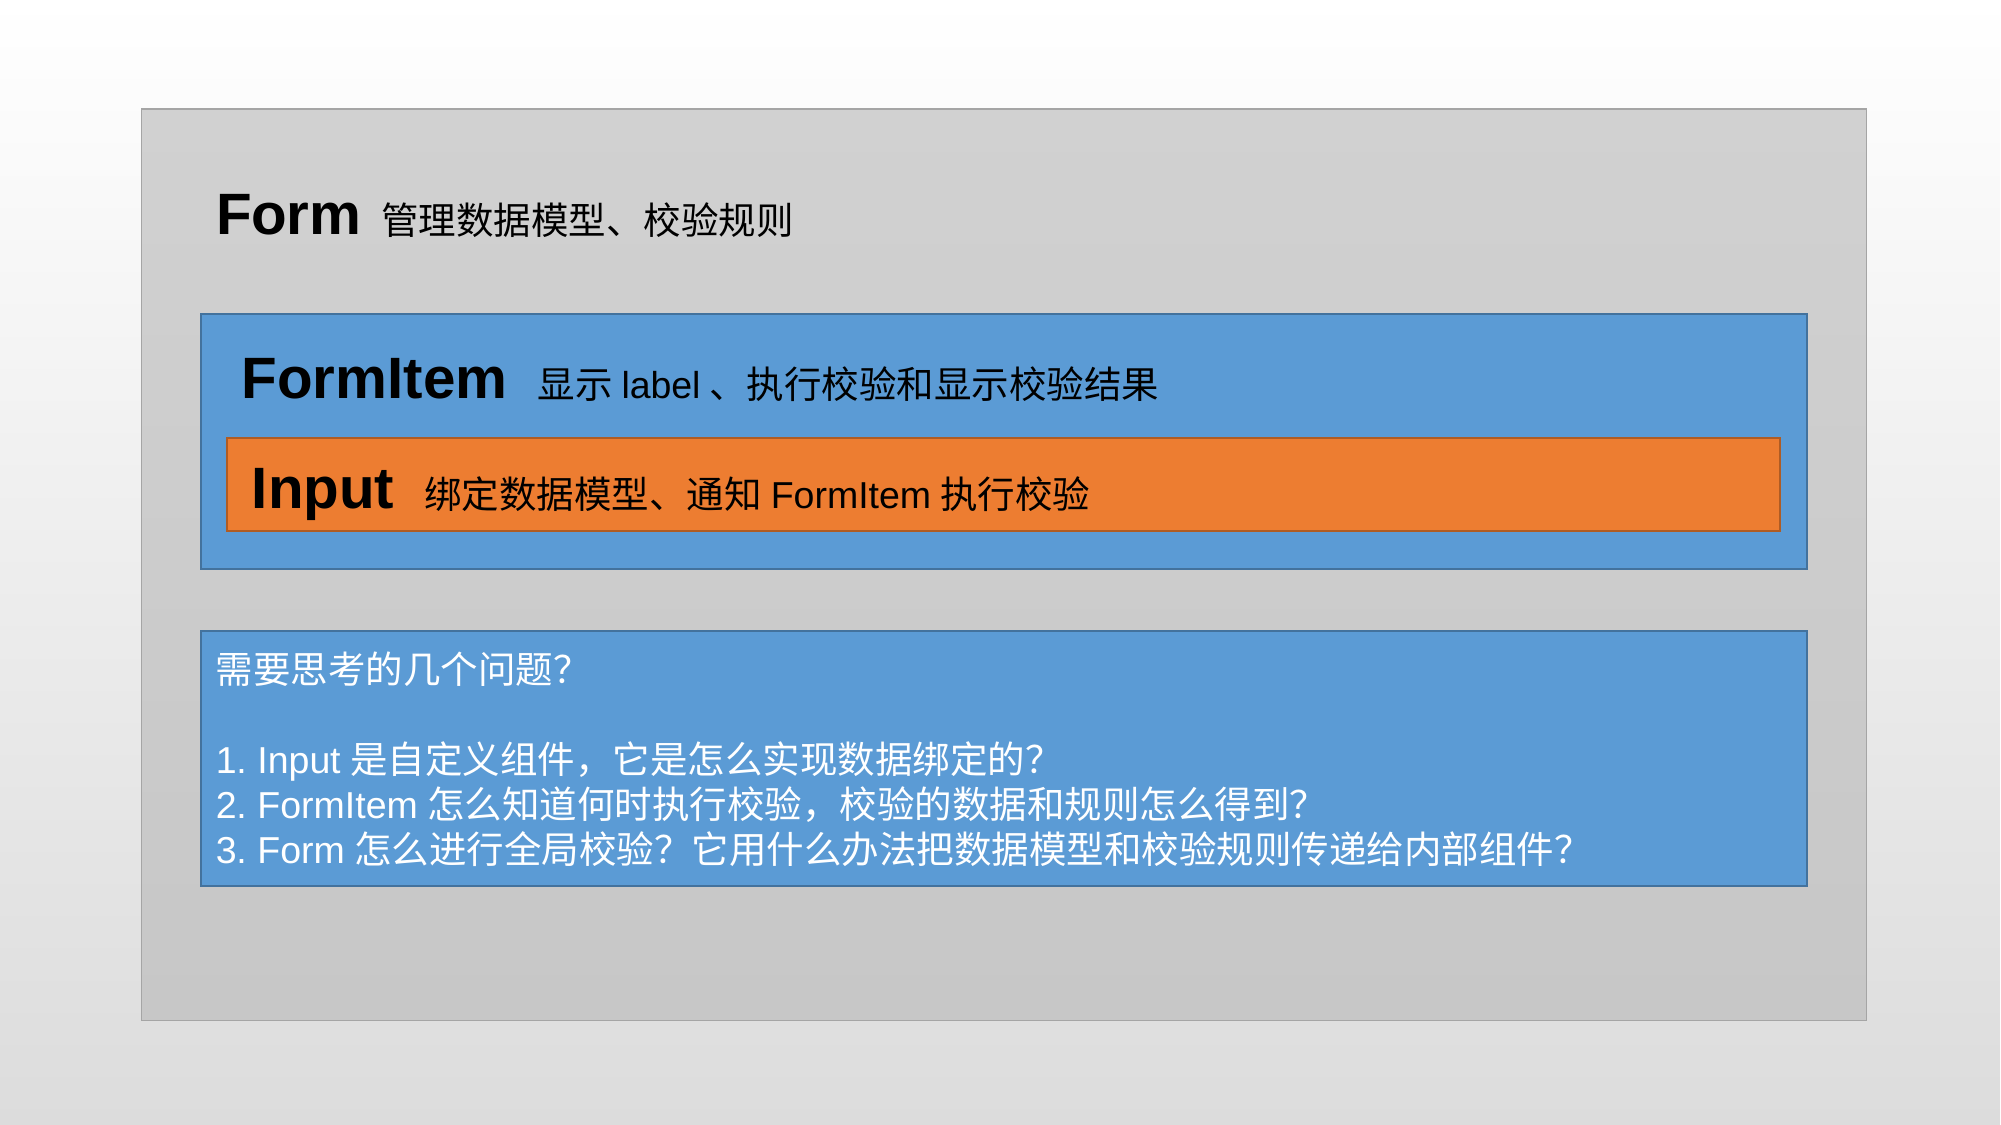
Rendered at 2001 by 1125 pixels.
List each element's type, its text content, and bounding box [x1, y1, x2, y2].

text_box FormItem 显示label、执行校验和显示校验结果 [227, 332, 1191, 418]
text_box [226, 437, 1781, 532]
text_box [141, 108, 1867, 1021]
text_box Form 管理数据模型、校验规则 [201, 168, 1165, 254]
text_box Input 绑定数据模型、通知FormItem执行校验 [237, 443, 1201, 528]
text_box 需要思考的几个问题？ 1. Input是自定义组件，它是怎么实现数据绑定的？ 2. FormItem怎么知道何时执行校验，校验的数据和规则怎么得到？ 3. Form怎么进行全局校验？它用什么办法把数据模型和校验规则传递给内部组件？ [200, 630, 1808, 887]
text_box [200, 313, 1808, 570]
